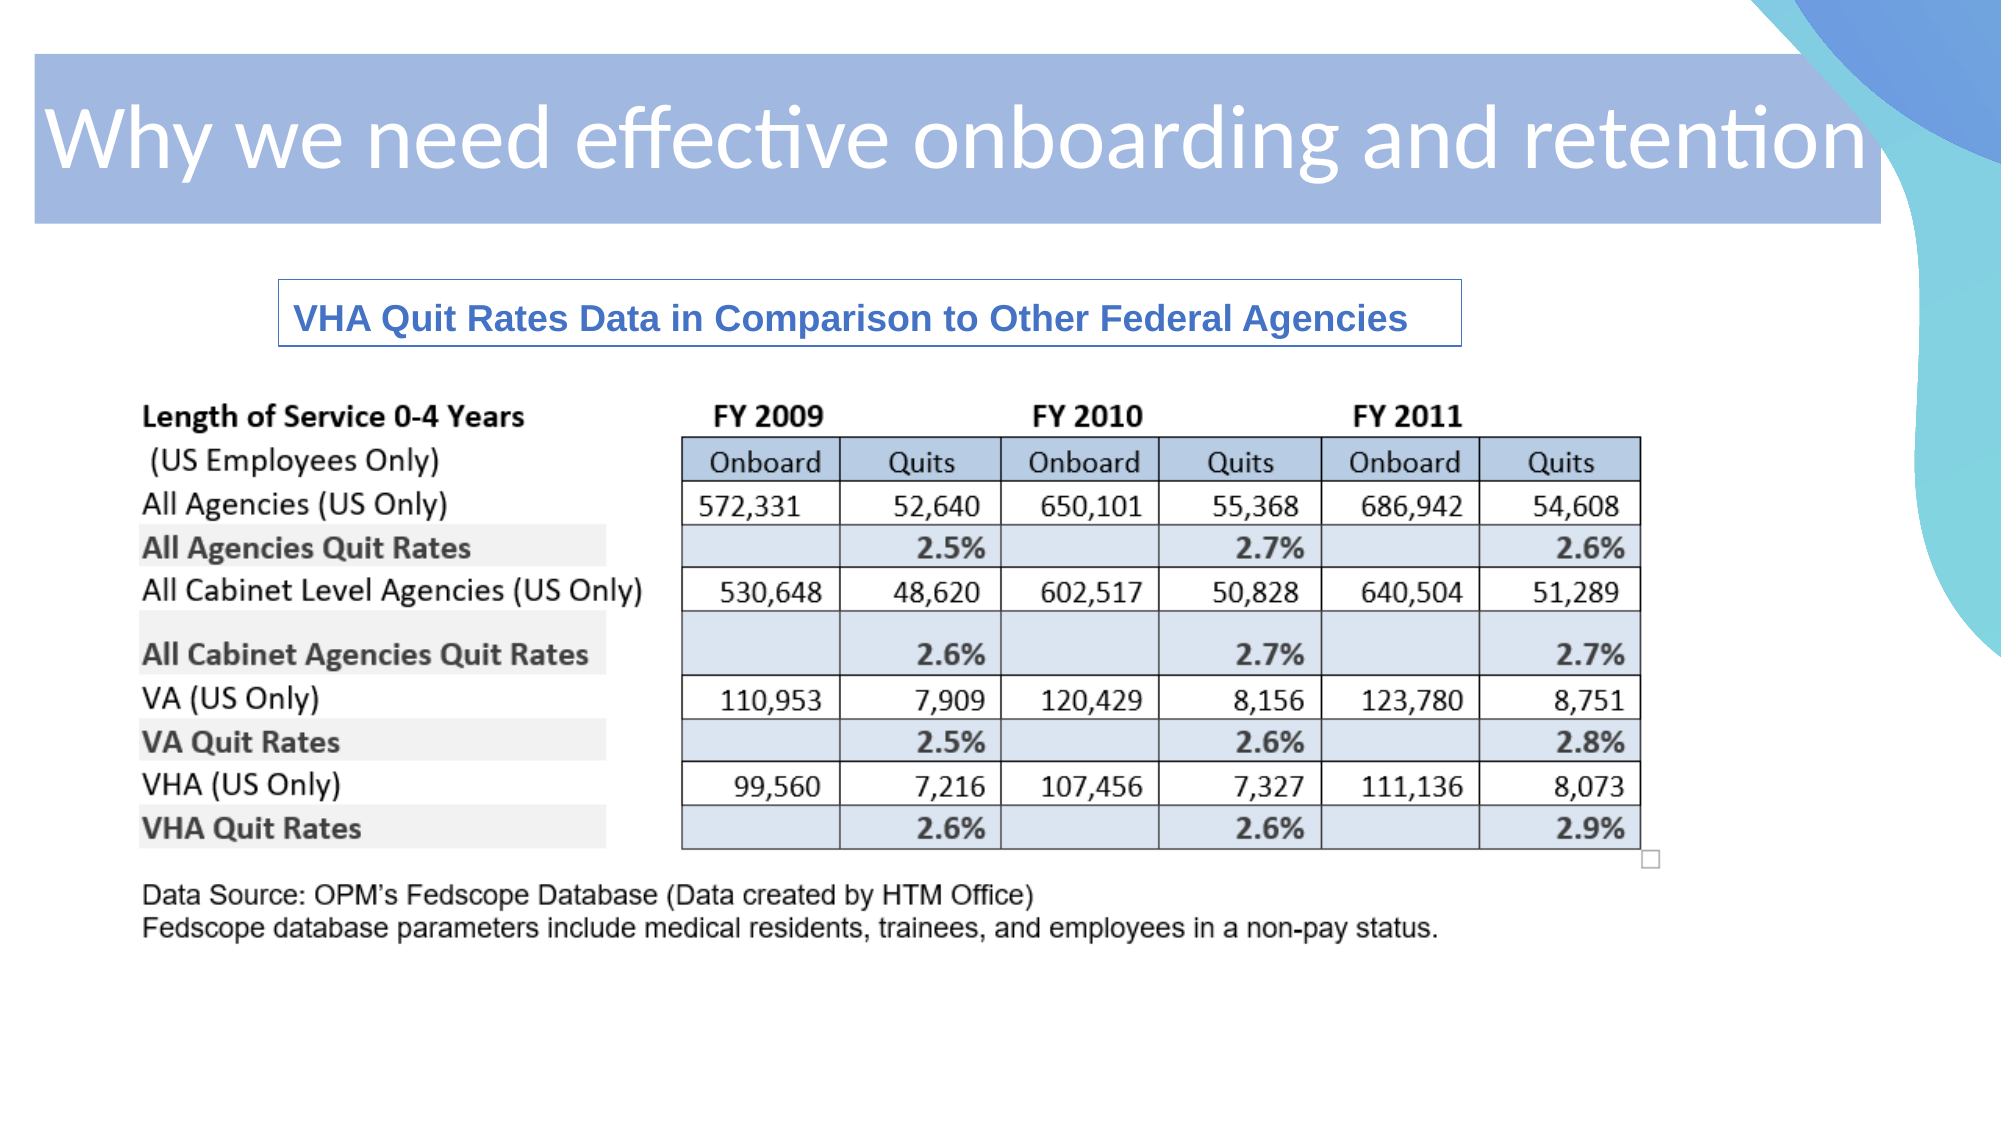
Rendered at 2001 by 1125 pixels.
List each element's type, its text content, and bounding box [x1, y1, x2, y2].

picture [139, 399, 1715, 966]
text_box VHA Quit Rates Data in Comparison to Other Federal Agencies [278, 279, 1462, 347]
title Why we need effective onboarding and retention [34, 53, 1681, 224]
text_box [1681, 0, 2000, 879]
